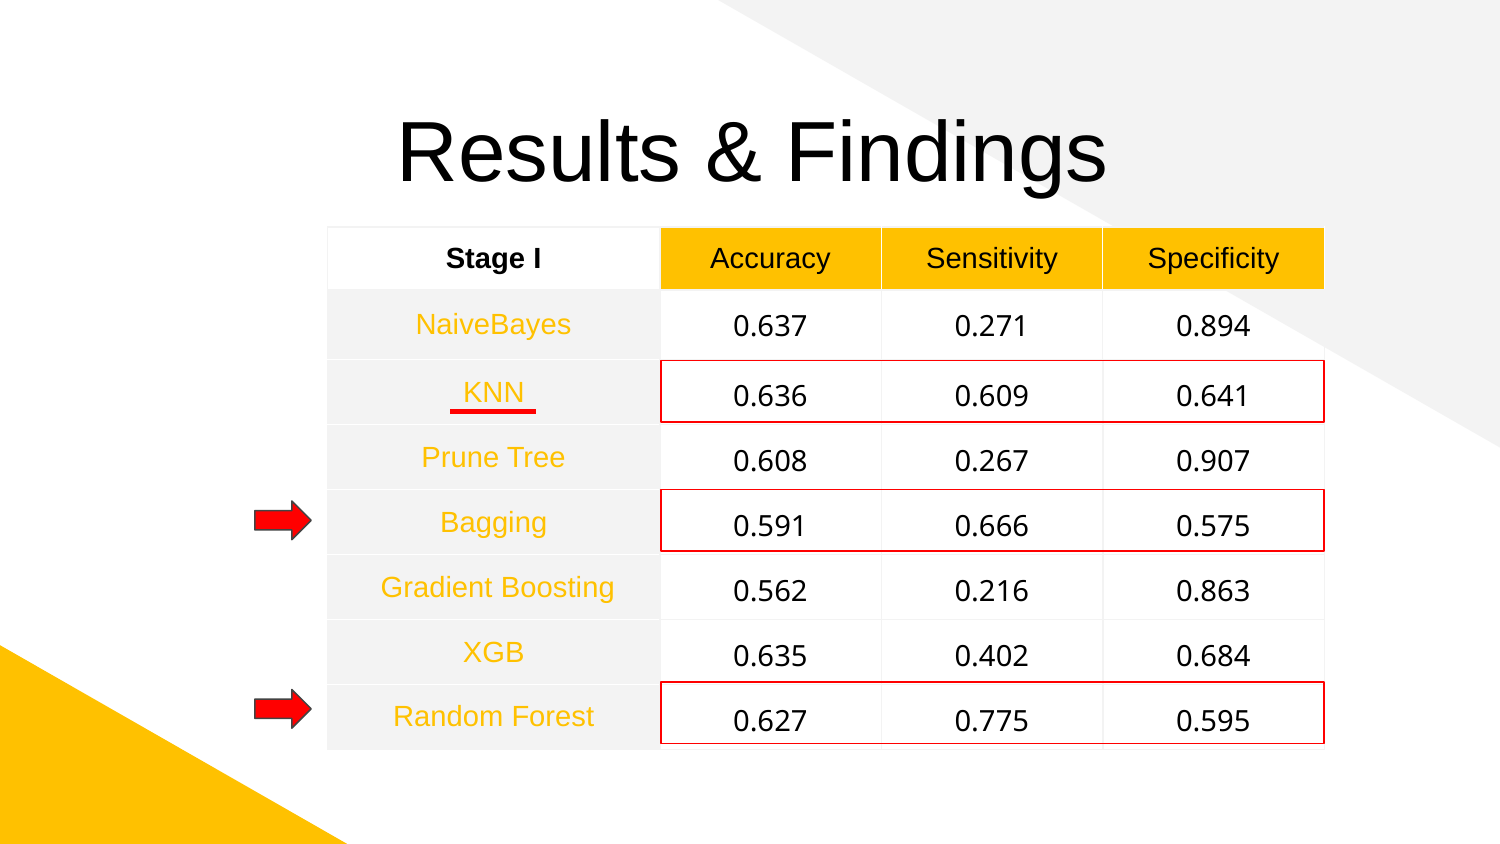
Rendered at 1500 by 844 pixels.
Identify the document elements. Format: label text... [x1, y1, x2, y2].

text_box [660, 682, 1325, 744]
table_cell 0.684 [1104, 620, 1324, 682]
table_cell 0.637 [661, 291, 881, 359]
table_header Stage I [328, 228, 659, 289]
table_cell 0.894 [1103, 291, 1324, 359]
table_header Sensitivity [882, 228, 1102, 289]
table_cell XGB [328, 620, 659, 684]
table_cell 0.775 [882, 744, 1102, 749]
table_cell 0.271 [882, 291, 1102, 359]
table_cell 0.216 [882, 555, 1102, 619]
table_cell 0.627 [661, 744, 881, 749]
table_cell 0.635 [661, 620, 881, 682]
table_cell Gradient Boosting [328, 555, 659, 619]
text_box [254, 689, 312, 729]
table_cell 0.595 [1104, 744, 1324, 749]
table_header Accuracy [661, 228, 881, 289]
table_cell Bagging [328, 490, 659, 554]
table_cell 0.907 [1104, 425, 1324, 489]
table_cell Prune Tree [328, 425, 659, 489]
table_header Specificity [1103, 228, 1324, 289]
table_cell 0.402 [882, 620, 1102, 682]
table_cell Random Forest [328, 685, 659, 749]
text_box [660, 360, 1325, 422]
table_cell 0.267 [882, 425, 1102, 489]
table_cell 0.863 [1104, 555, 1324, 619]
table_cell KNN [328, 360, 659, 424]
table_cell NaiveBayes [328, 291, 659, 359]
text_box [254, 500, 312, 540]
table_cell 0.562 [661, 555, 881, 619]
text_box [660, 489, 1325, 551]
title Results & Findings [88, 80, 1418, 175]
table_cell 0.608 [661, 425, 881, 489]
